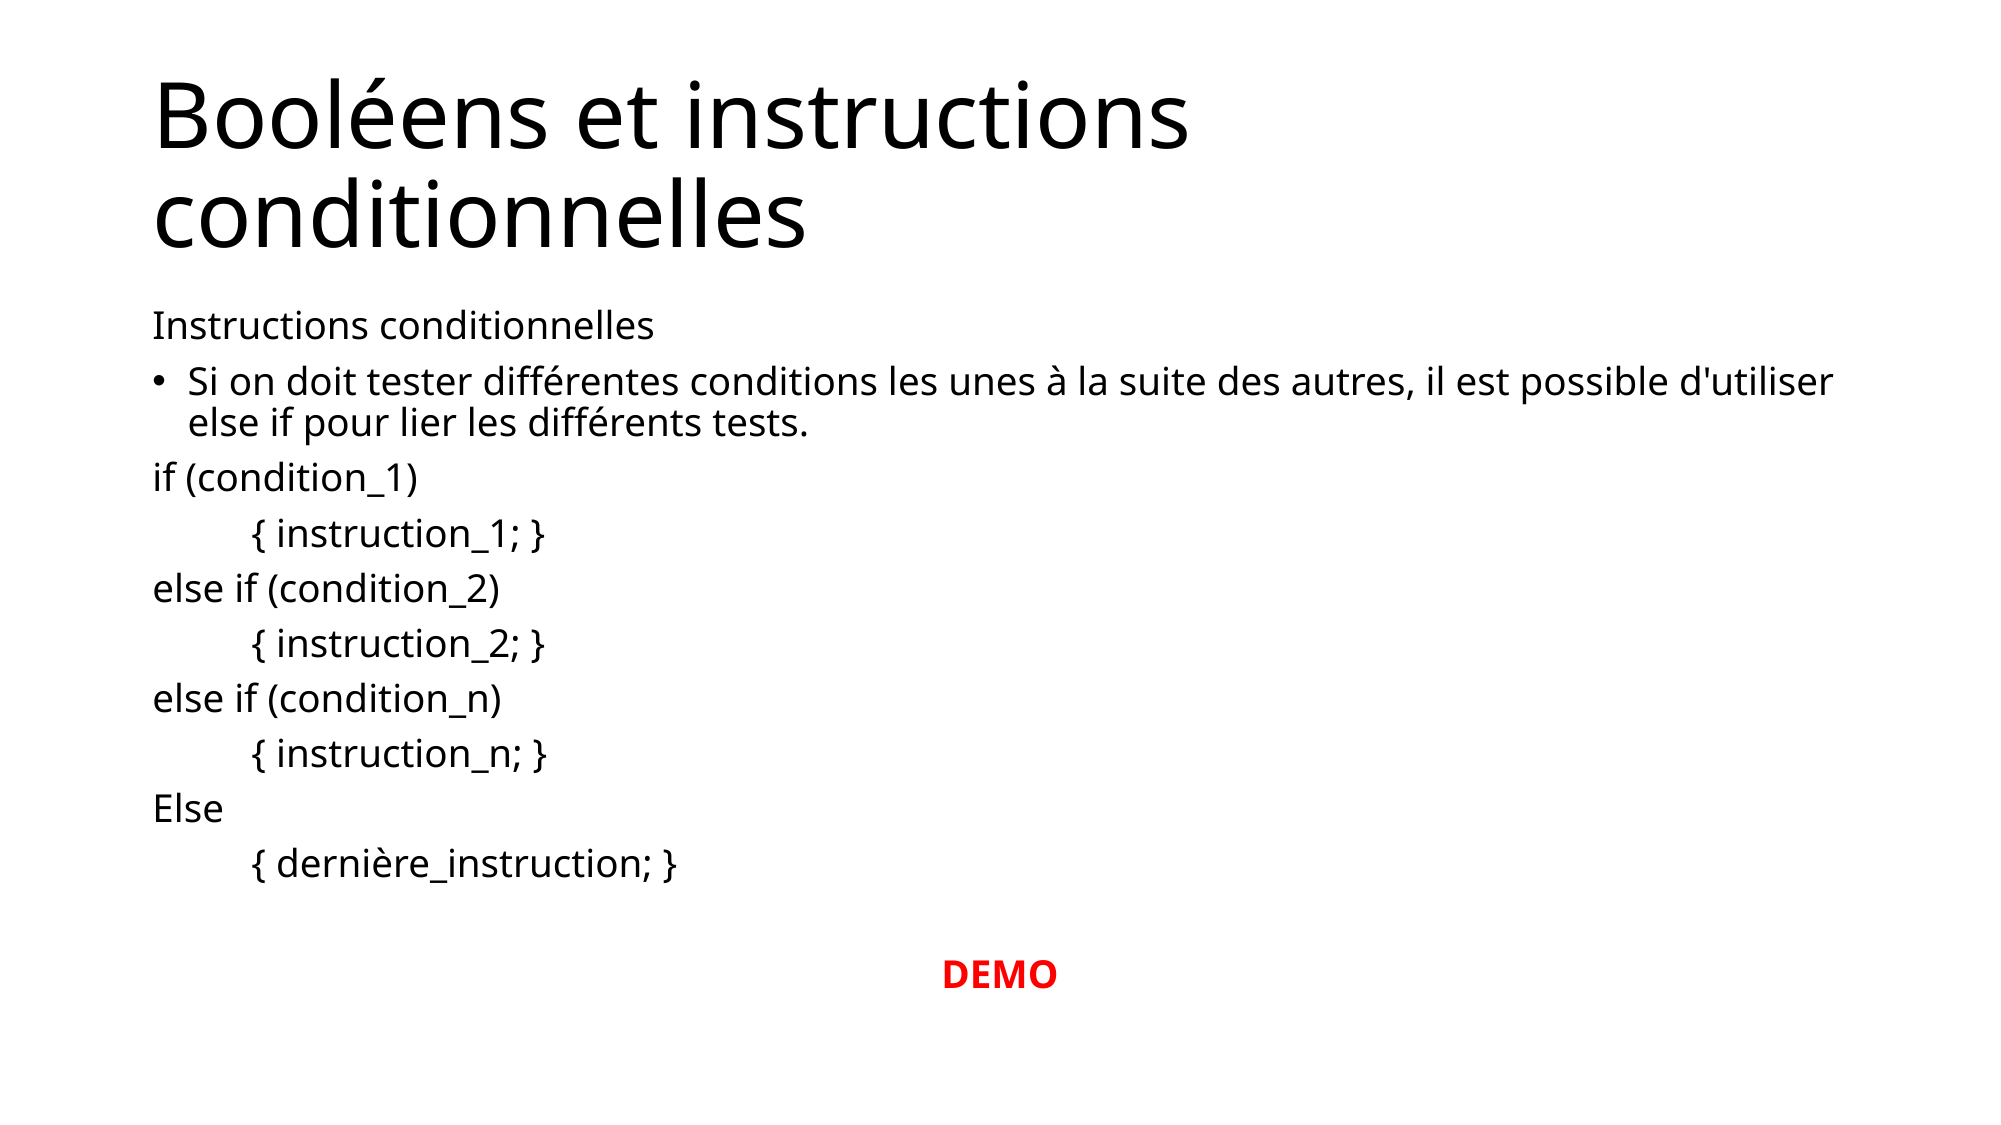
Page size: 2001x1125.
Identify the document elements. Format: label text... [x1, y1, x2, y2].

list Instructions conditionnelles Si on doit tester différentes conditions les unes à la suite des autres, il est possible d'utiliser else if pour lier les différents tests. if (condition_1) { instruction_1; } else if (condition_2) { instruction_2; } else if (condition_n) { instruction_n; } Else { dernière_instruction; } DEMO [137, 299, 1863, 1014]
title Booléens et instructions conditionnelles [137, 59, 1863, 278]
